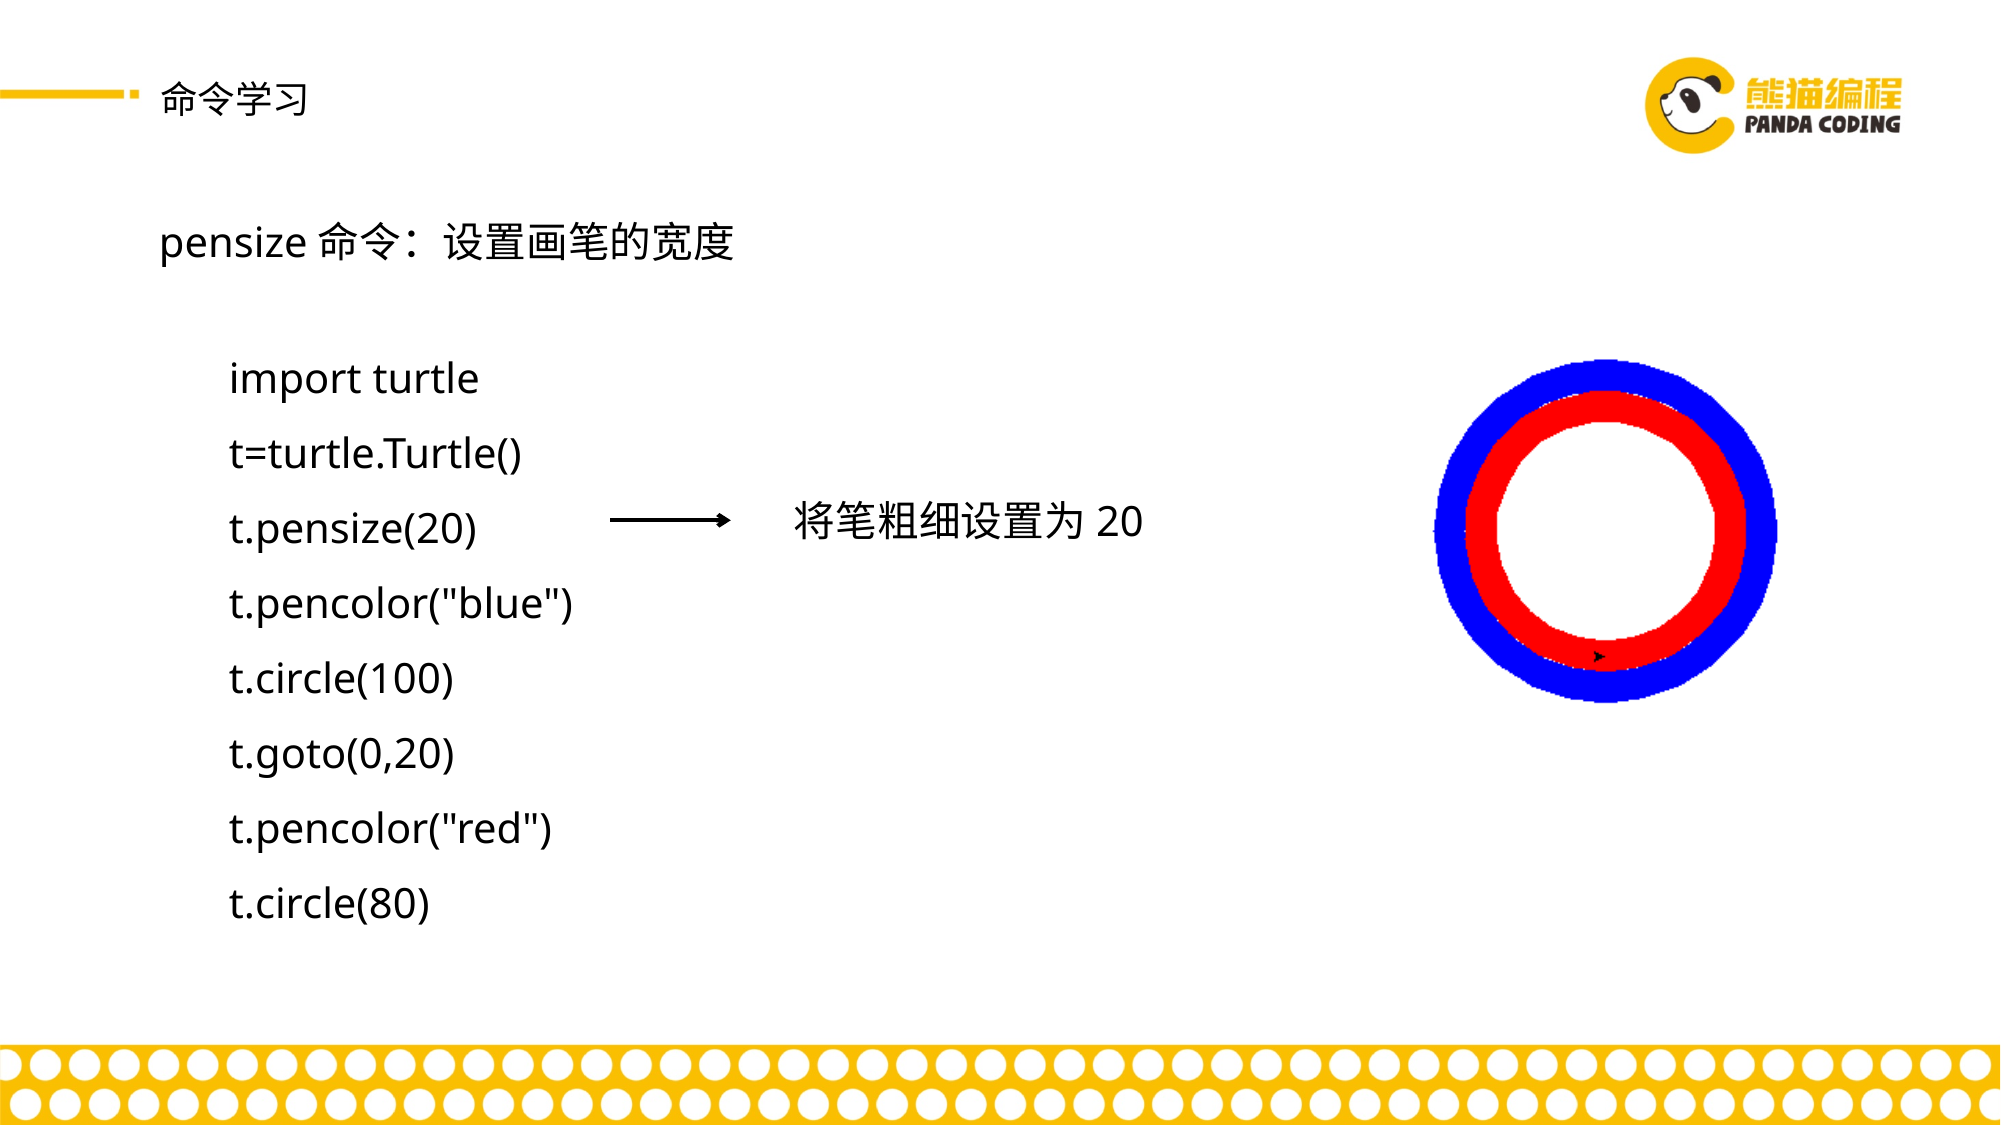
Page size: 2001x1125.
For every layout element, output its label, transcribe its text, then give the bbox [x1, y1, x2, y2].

text_box import turtle t=turtle.Turtle() t.pensize(20) t.pencolor("blue") t.circle(100) t.goto(0,20) t.pencolor("red") t.circle(80) [214, 319, 588, 935]
text_box 命令学习 [145, 68, 758, 129]
text_box pensize命令：设置画笔的宽度 [144, 208, 751, 274]
text_box 将笔粗细设置为20 [778, 487, 1159, 553]
picture [0, 0, 2001, 1125]
